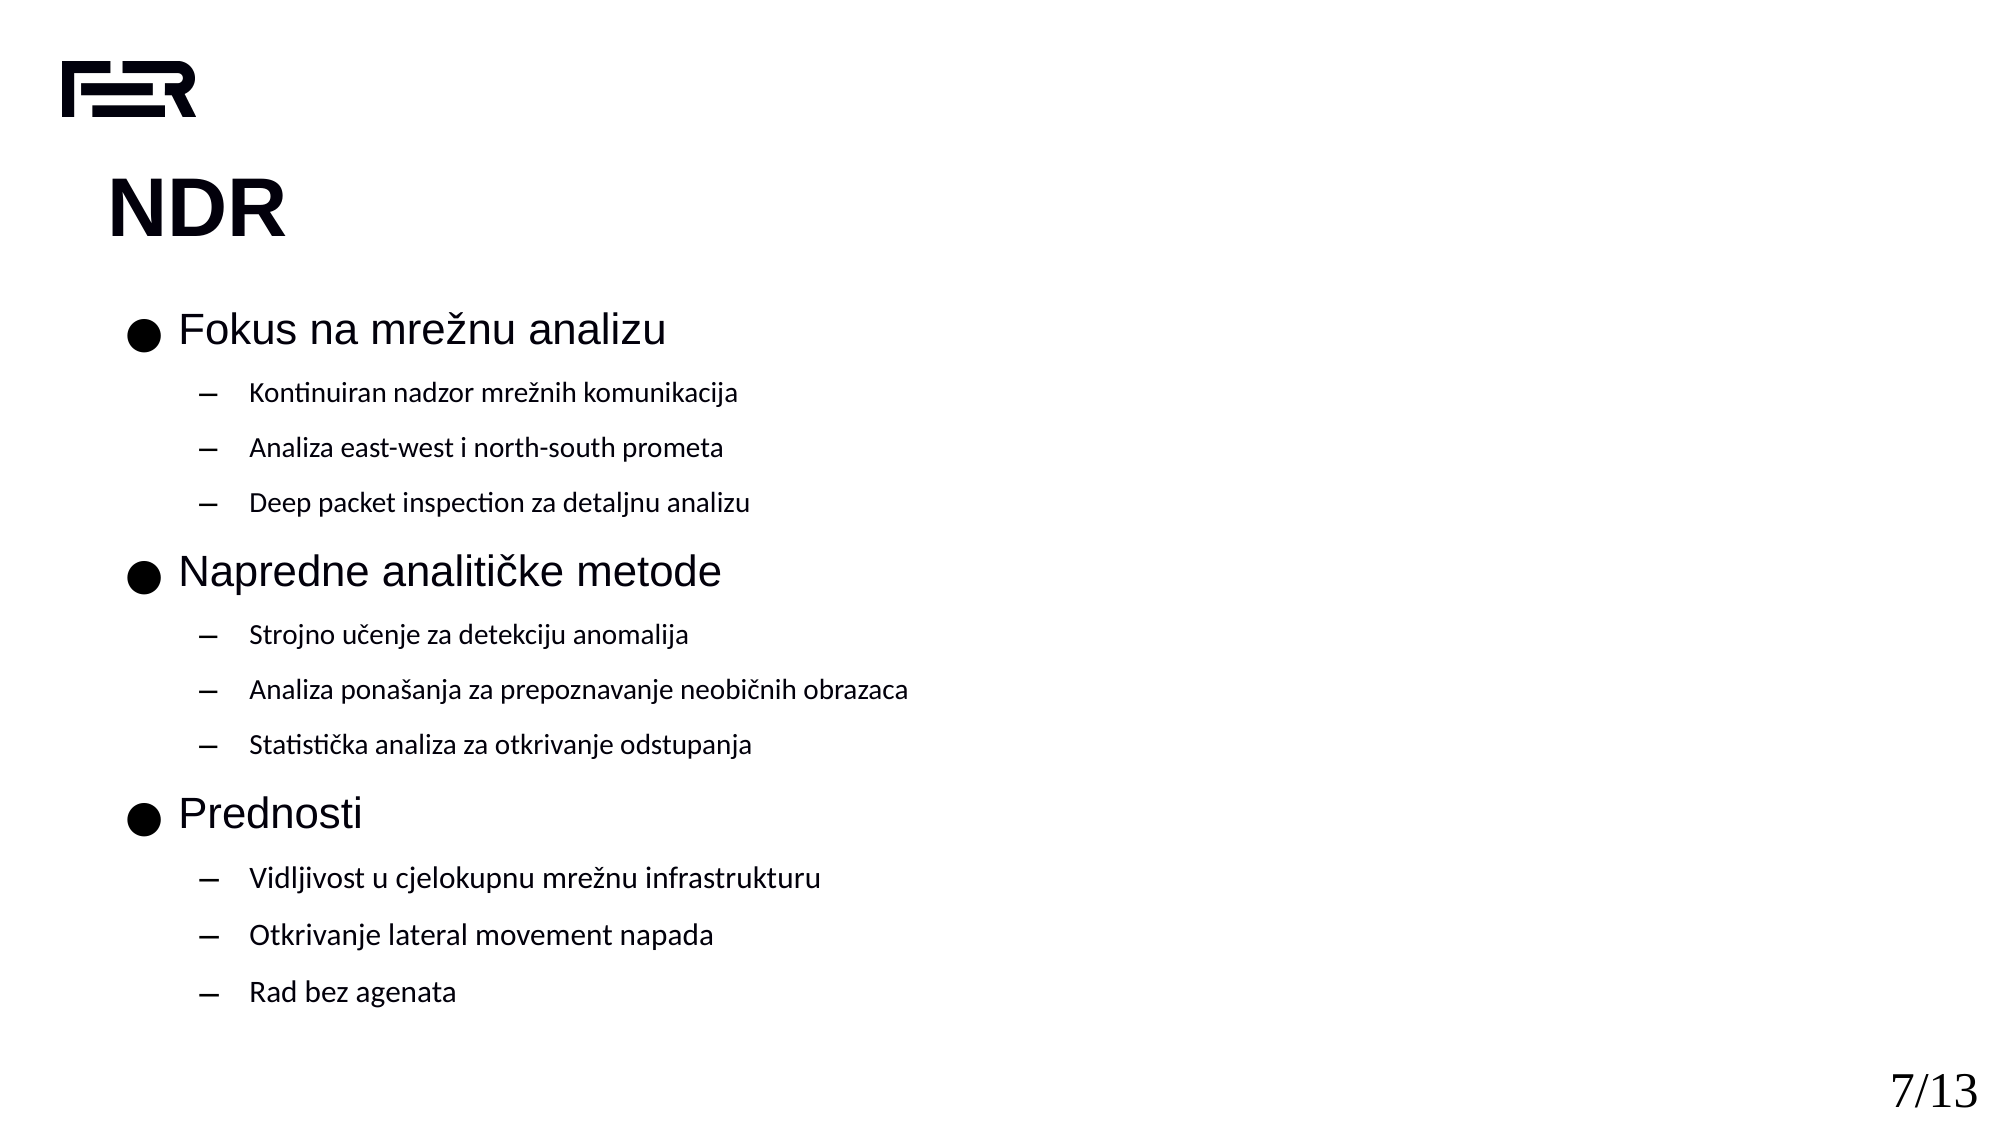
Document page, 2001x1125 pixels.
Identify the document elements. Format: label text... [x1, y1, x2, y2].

list NDR [92, 142, 1799, 261]
picture [62, 61, 196, 117]
text_box ‹#›/13 [1875, 1050, 2000, 1121]
list Fokus na mrežnu analizu Kontinuiran nadzor mrežnih komunikacija Analiza east-west i north-south prometa Deep packet inspection za detaljnu analizu Napredne analitičke metode Strojno učenje za detekciju anomalija Analiza ponašanja za prepoznavanje neobičnih obrazaca Statistička analiza za otkrivanje odstupanja Prednosti Vidljivost u cjelokupnu mrežnu infrastrukturu Otkrivanje lateral movement napada Rad bez agenata [92, 299, 1799, 948]
